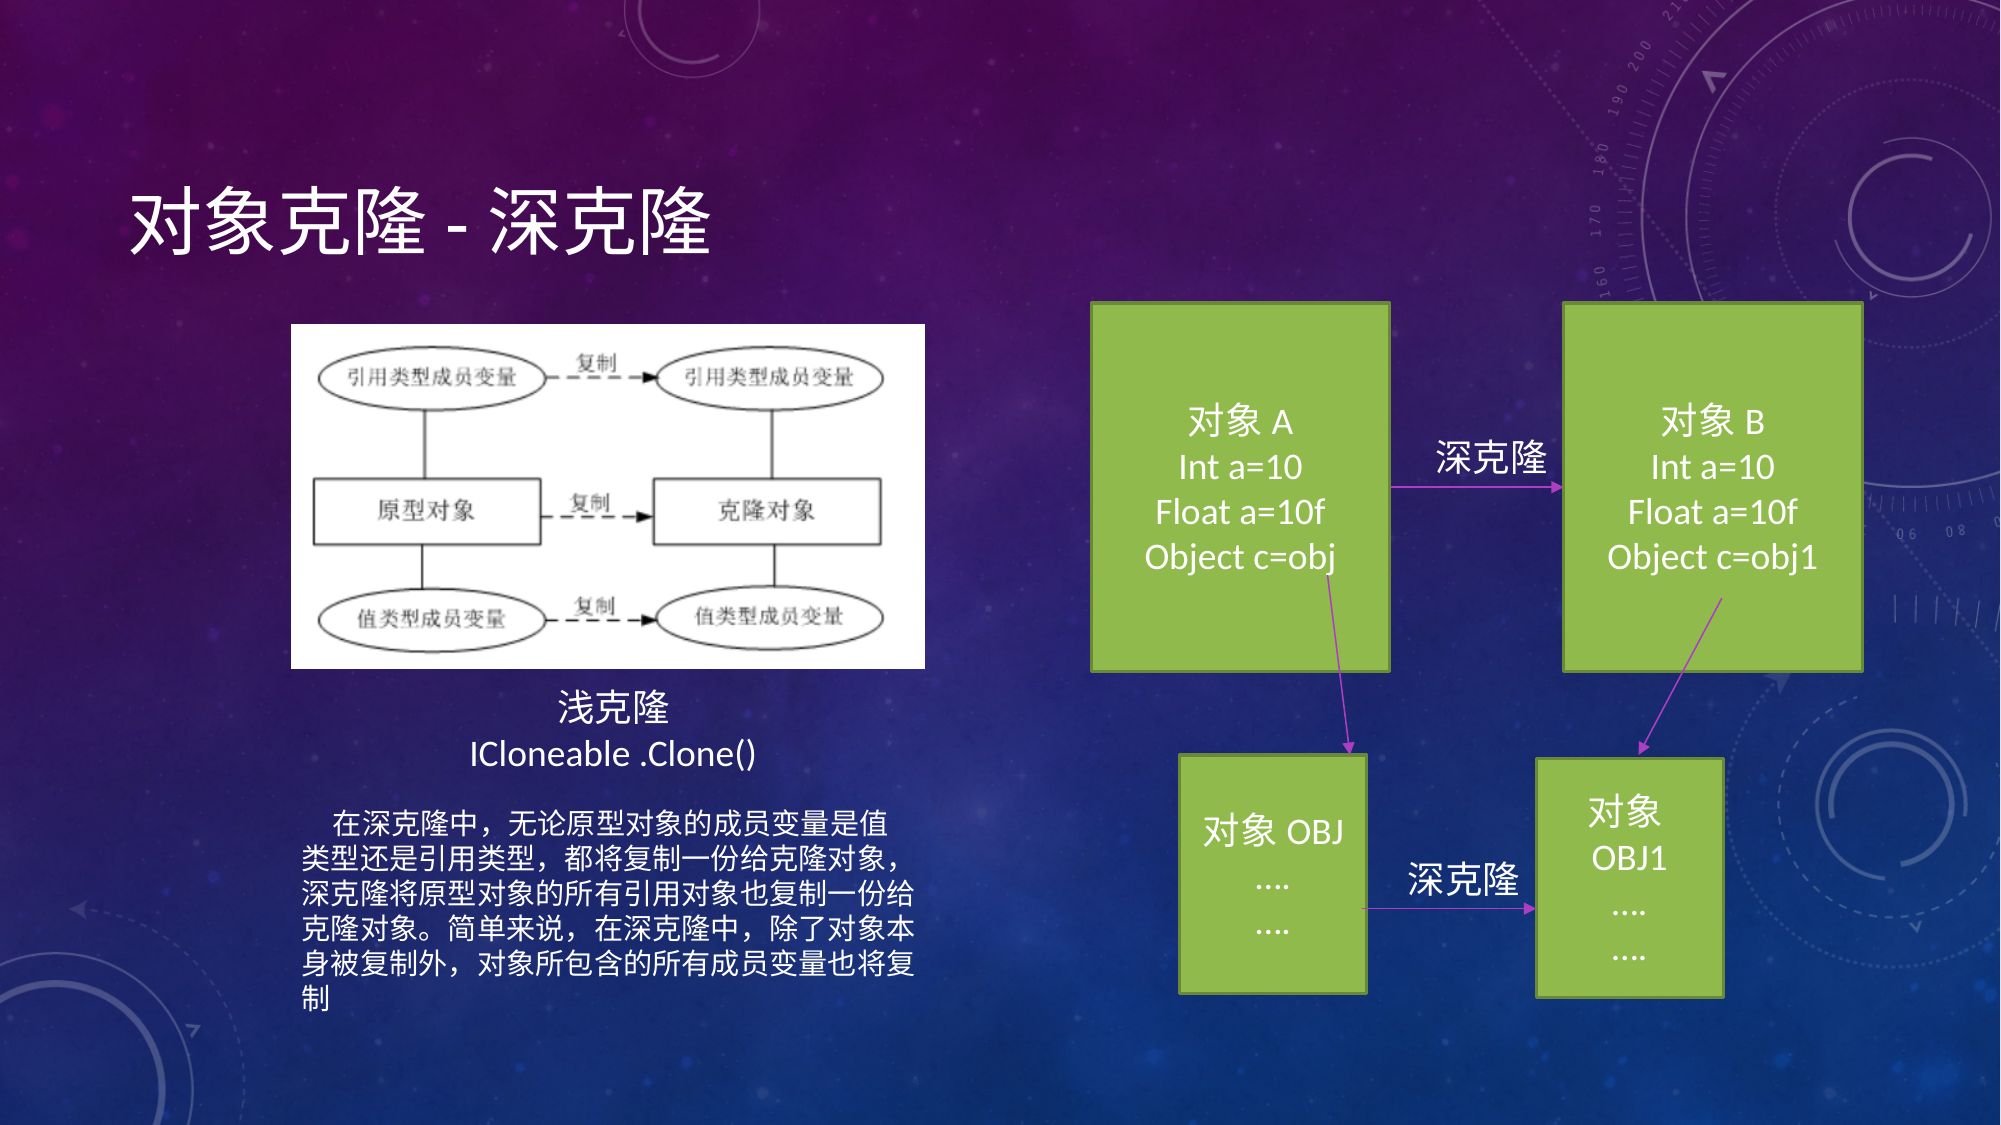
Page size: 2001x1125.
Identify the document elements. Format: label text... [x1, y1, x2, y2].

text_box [286, 324, 932, 990]
picture [0, 0, 2001, 1125]
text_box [1091, 302, 1863, 998]
title 对象克隆-深克隆 [112, 99, 1775, 339]
